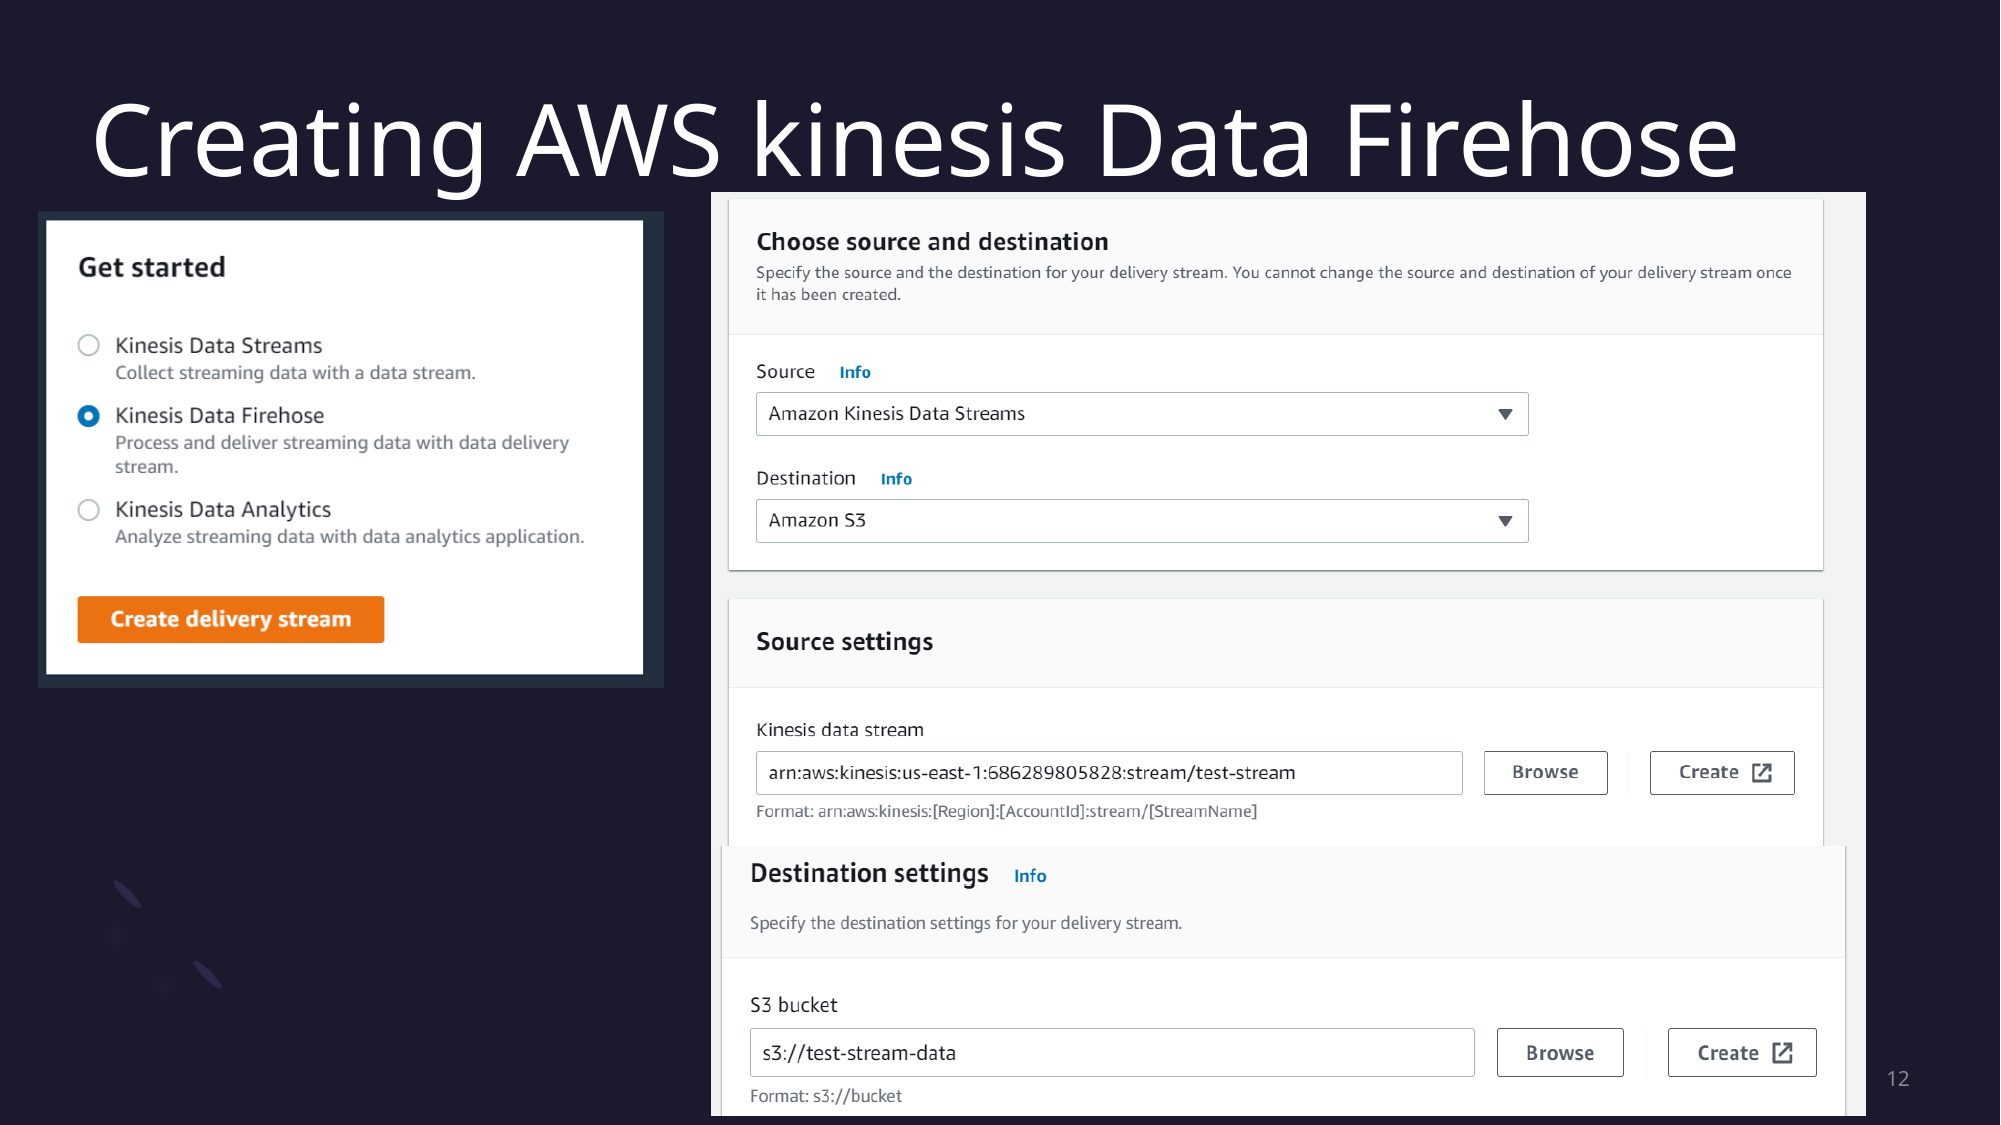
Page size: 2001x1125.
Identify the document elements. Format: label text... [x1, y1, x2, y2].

title Creating AWS kinesis Data Firehose [90, 90, 1910, 309]
picture [38, 211, 664, 688]
slide_number 12 [1866, 1067, 1910, 1093]
picture [711, 192, 1866, 1116]
